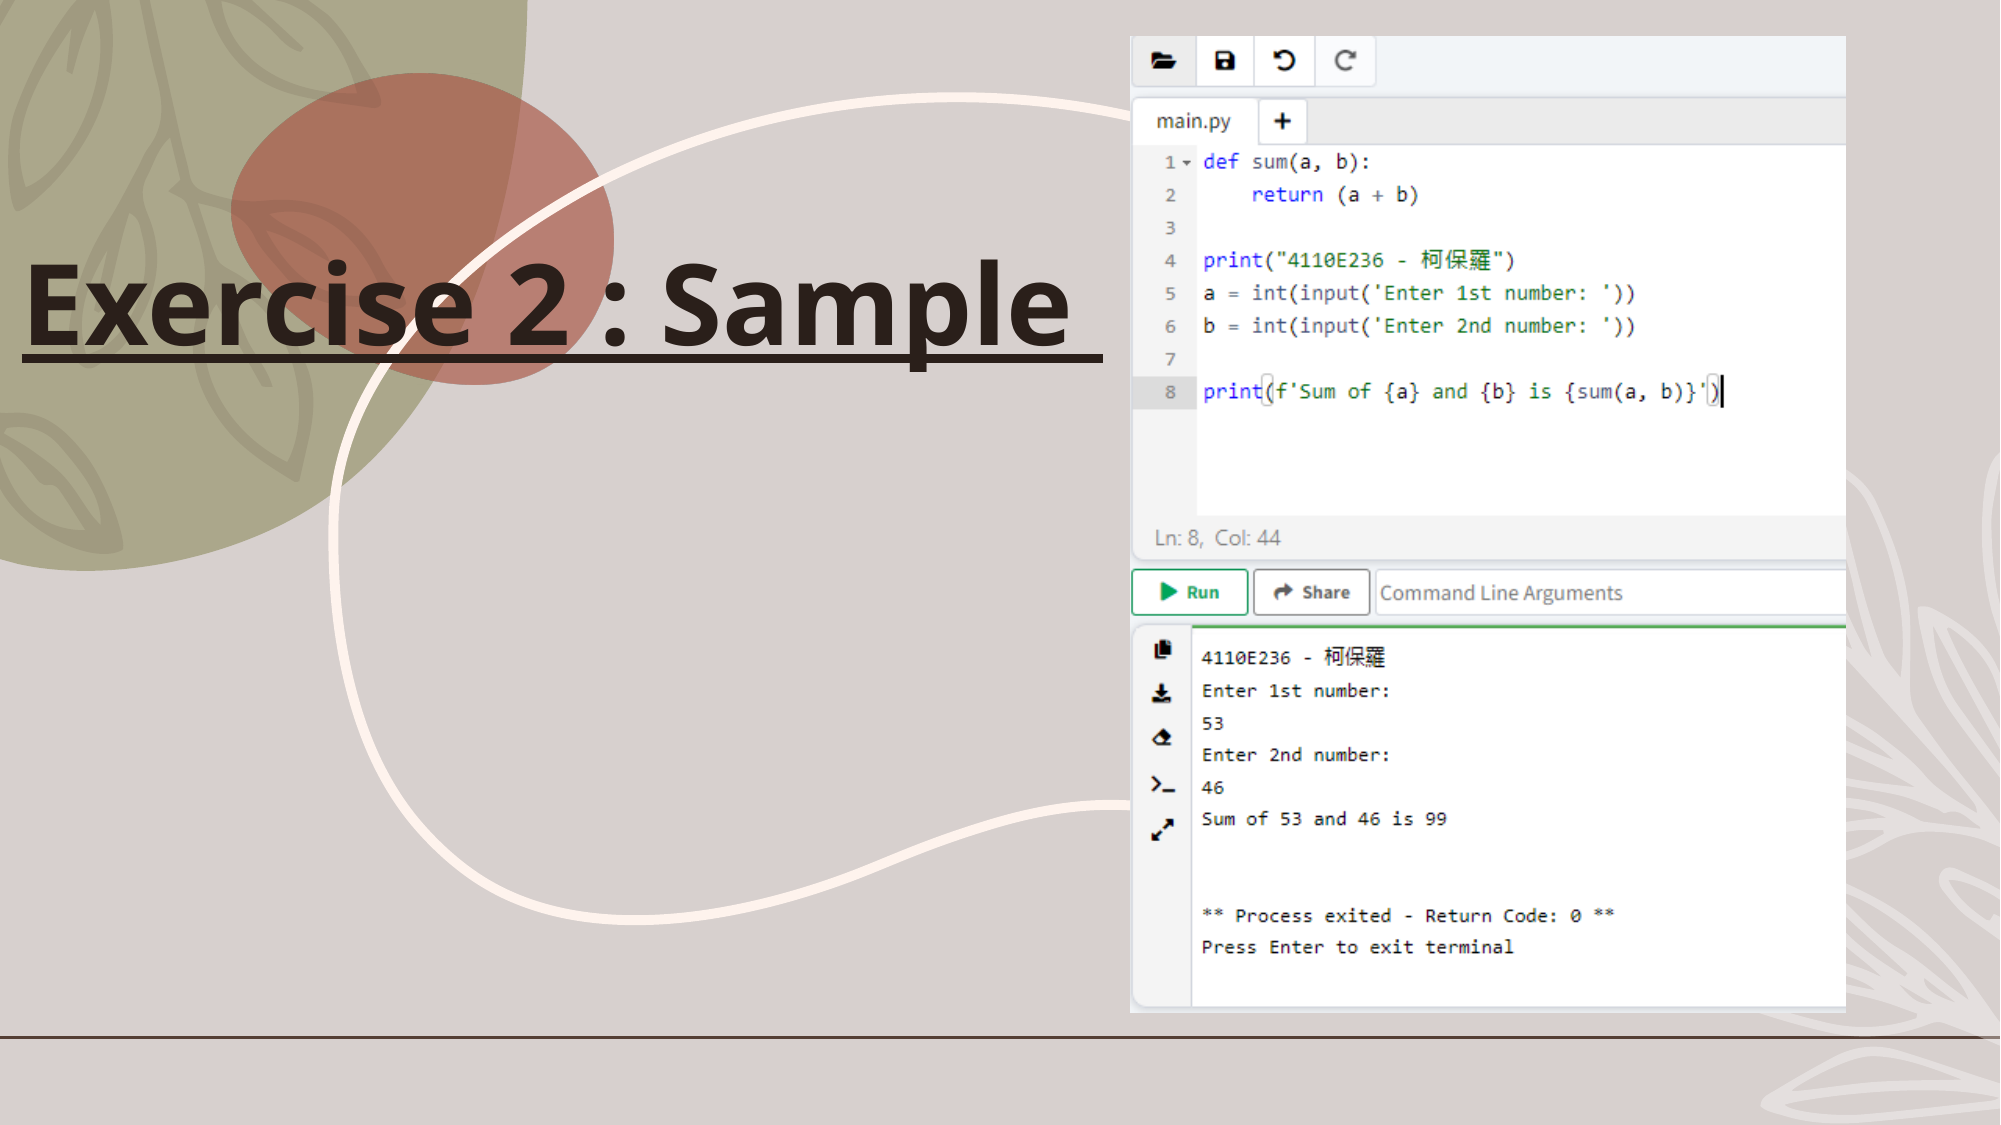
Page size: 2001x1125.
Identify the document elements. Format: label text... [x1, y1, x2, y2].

picture [231, 73, 614, 226]
picture [537, 181, 614, 226]
picture [380, 376, 614, 385]
text_box Exercise 2 : Sample [6, 226, 1118, 376]
picture [1130, 36, 1846, 1013]
picture [231, 376, 371, 385]
